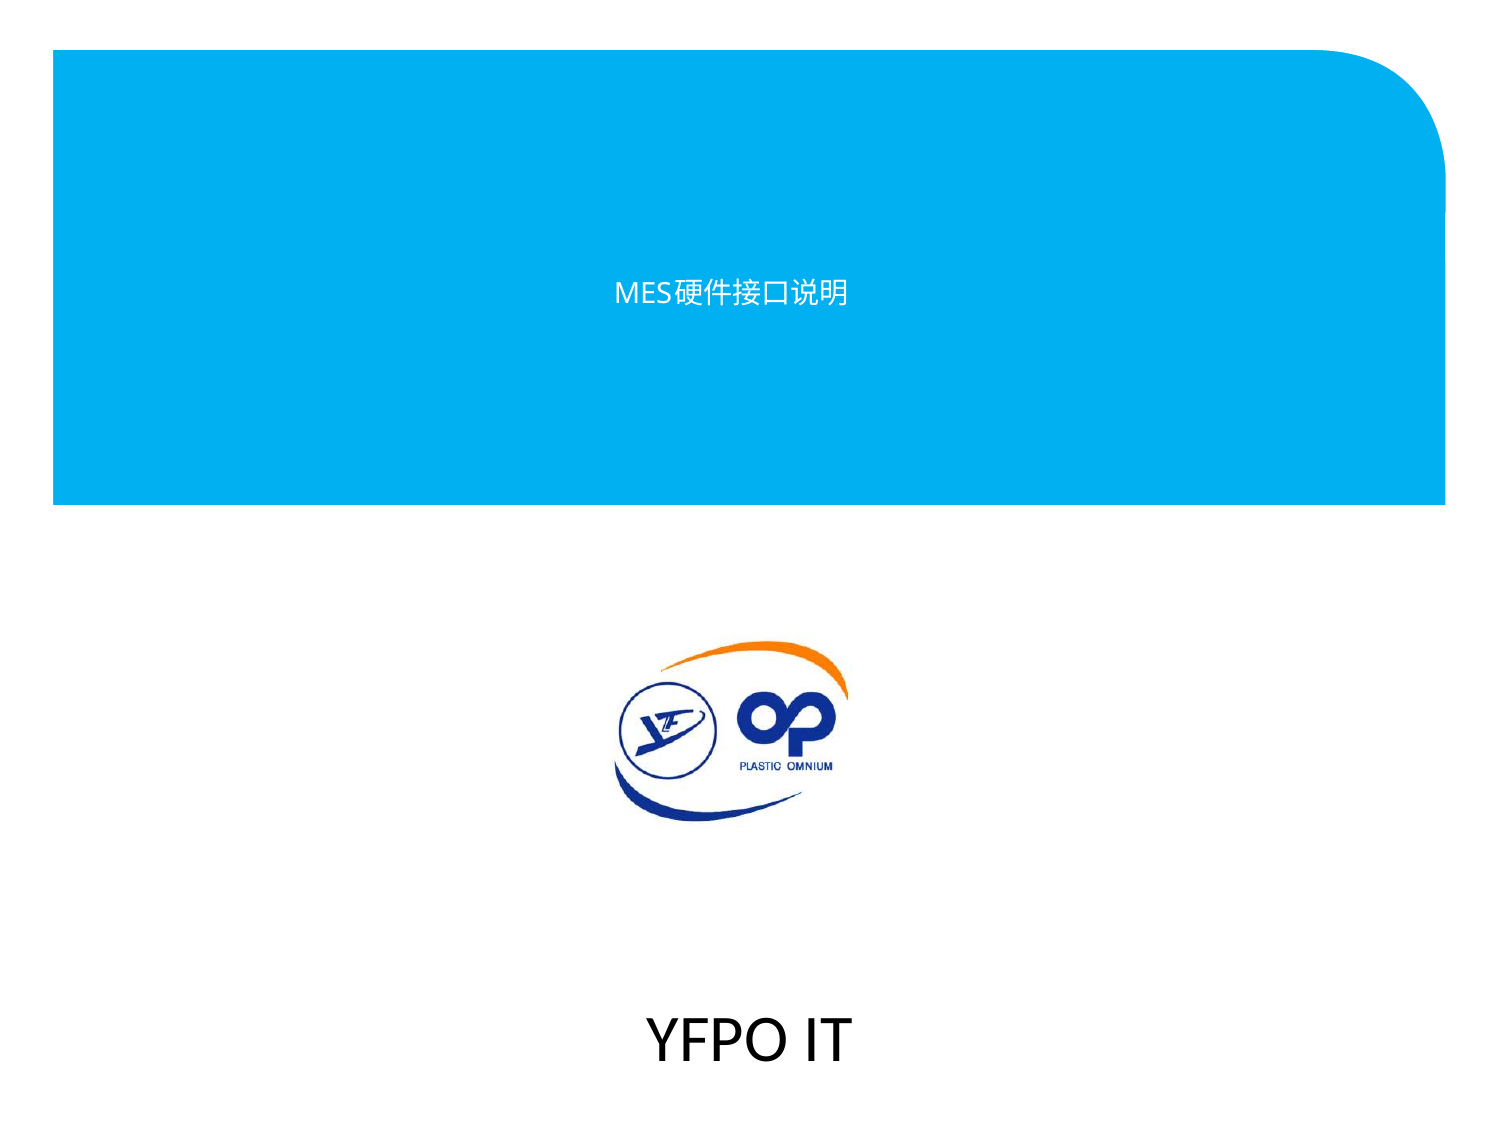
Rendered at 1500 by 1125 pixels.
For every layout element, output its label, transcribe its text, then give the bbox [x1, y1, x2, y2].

title MES硬件接口说明 [93, 267, 1369, 374]
text_box [1037, 0, 1500, 63]
text_box YFPO IT [631, 987, 916, 1083]
picture [584, 623, 869, 834]
